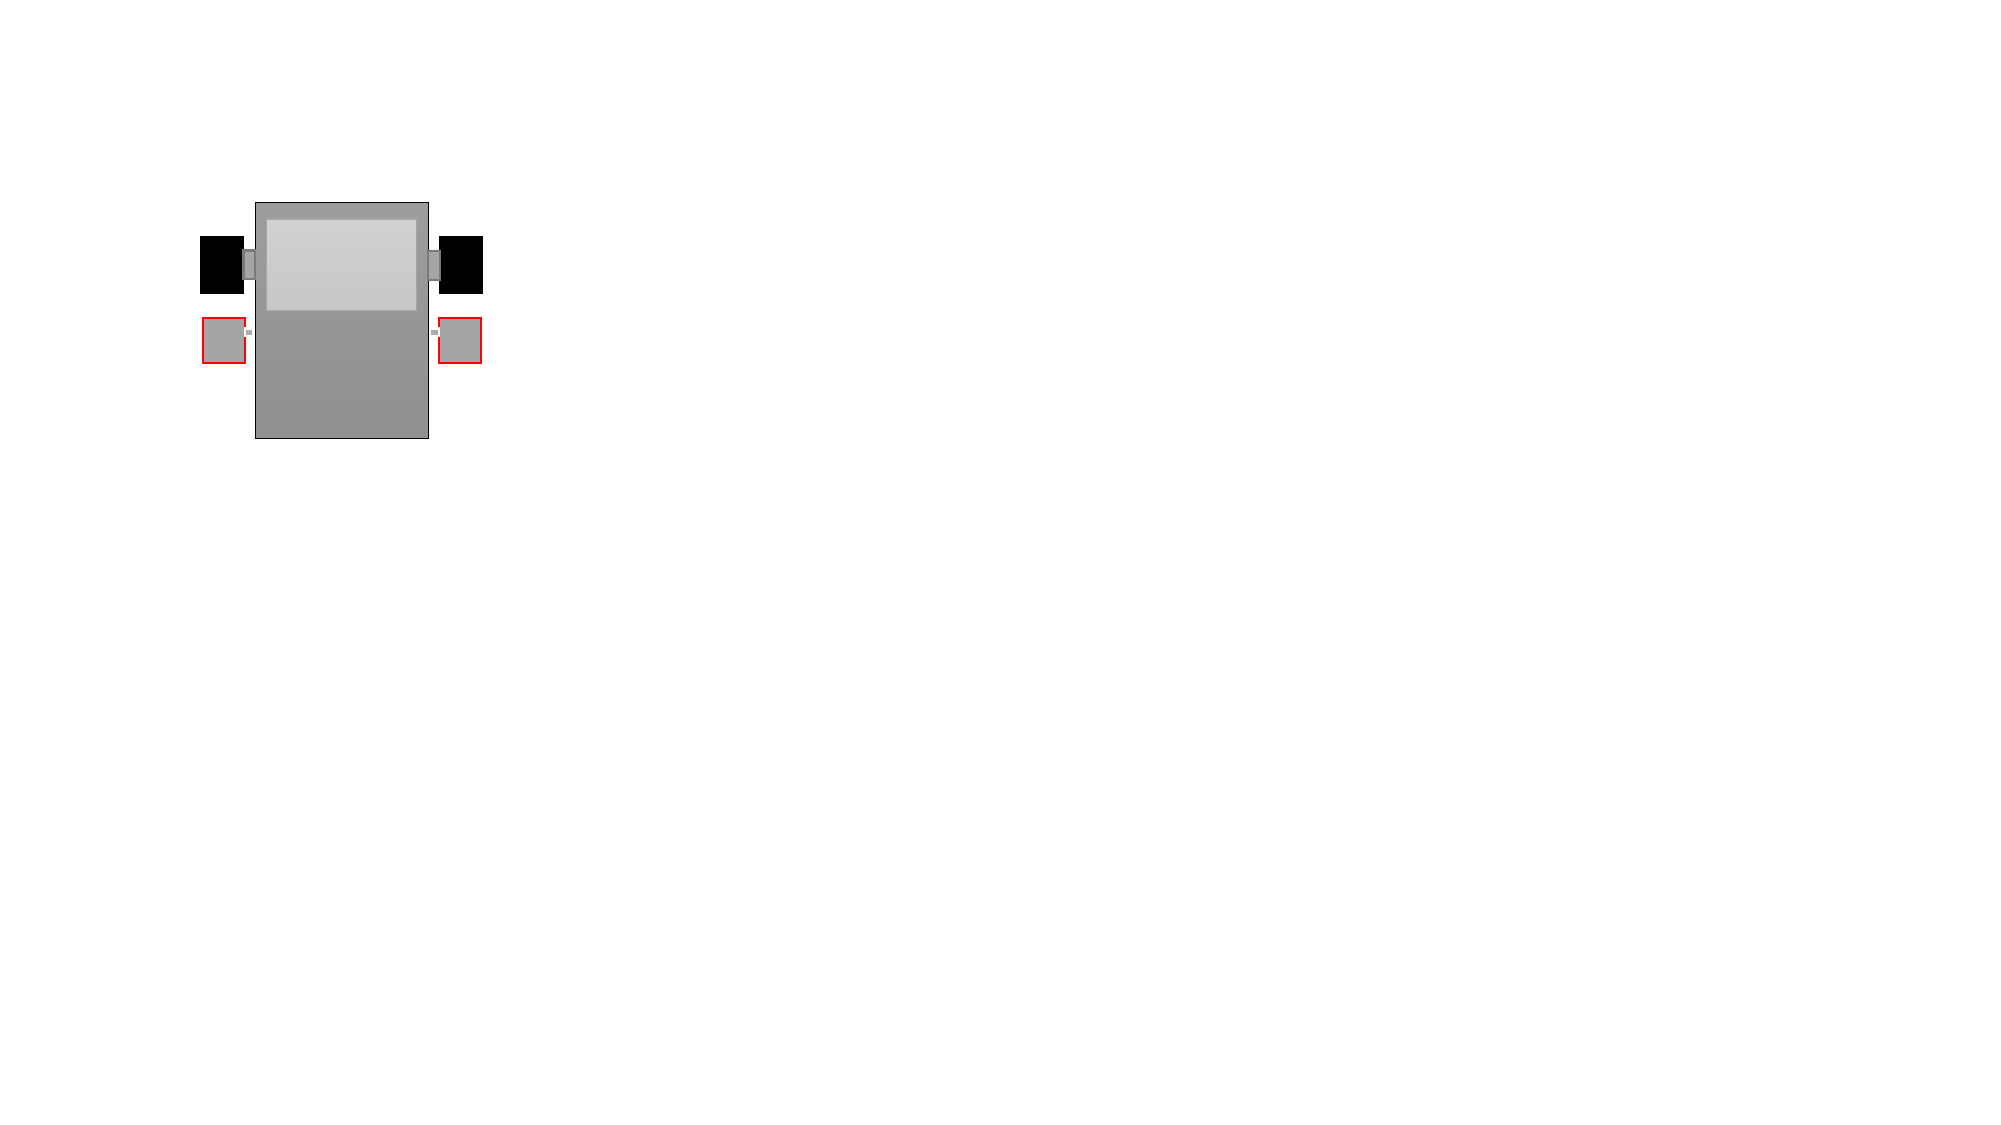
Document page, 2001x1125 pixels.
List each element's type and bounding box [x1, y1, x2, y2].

text_box [242, 249, 256, 280]
text_box [438, 317, 482, 364]
text_box [255, 202, 429, 439]
text_box [244, 327, 255, 337]
text_box [427, 250, 441, 281]
text_box [200, 236, 244, 294]
text_box [266, 218, 417, 311]
text_box [439, 236, 483, 294]
text_box [429, 327, 440, 337]
text_box [202, 317, 246, 364]
